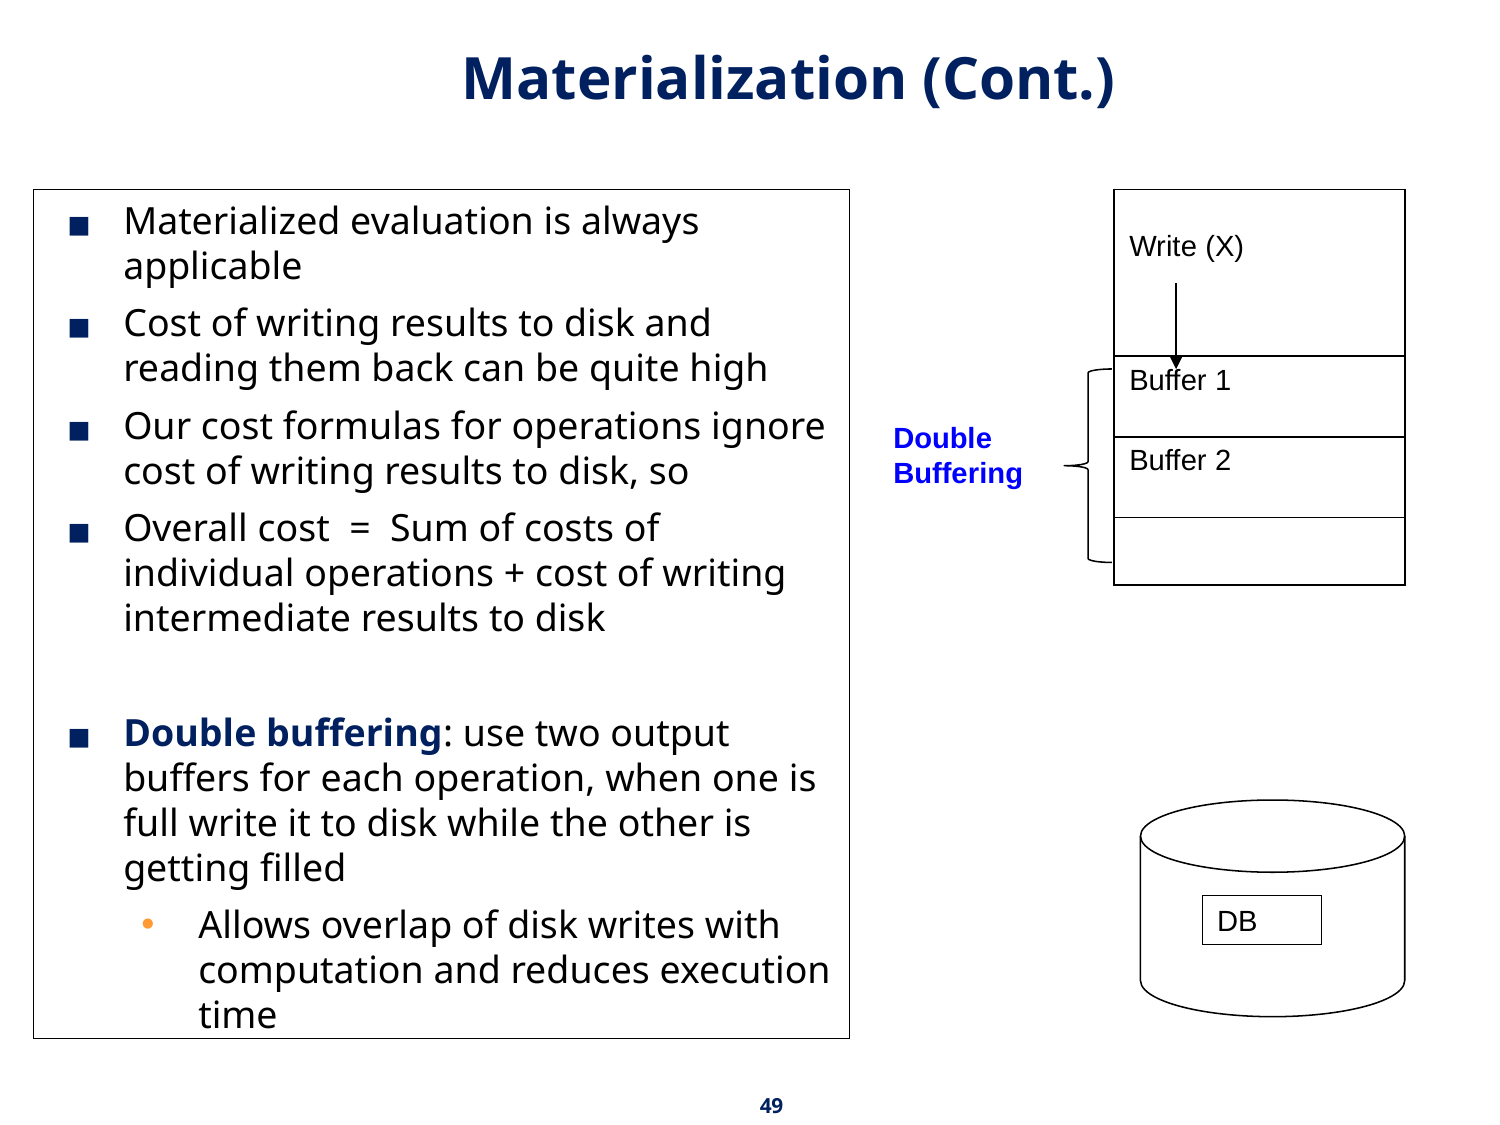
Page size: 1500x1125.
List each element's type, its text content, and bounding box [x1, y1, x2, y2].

title Materialization (Cont.) [126, 19, 1451, 120]
table_header Write (X) [1115, 190, 1404, 355]
table_cell [1115, 518, 1404, 584]
table_cell Buffer 1 [1115, 357, 1404, 436]
list Materialized evaluation is always applicable Cost of writing results to disk and reading them back can be quite high Our cost formulas for operations ignore cost of writing results to disk, so Overall cost = Sum of costs of individual operations + cost of writing intermediate results to disk Double buffering: use two output buffers for each operation, when one is full write it to disk while the other is getting filled Allows overlap of disk writes with computation and reduces execution time [33, 189, 850, 1039]
text_box [1064, 368, 1112, 563]
table_cell Buffer 2 [1115, 438, 1404, 517]
text_box DB [1202, 895, 1322, 945]
text_box Double Buffering [878, 411, 1058, 497]
text_box [1140, 800, 1405, 1017]
